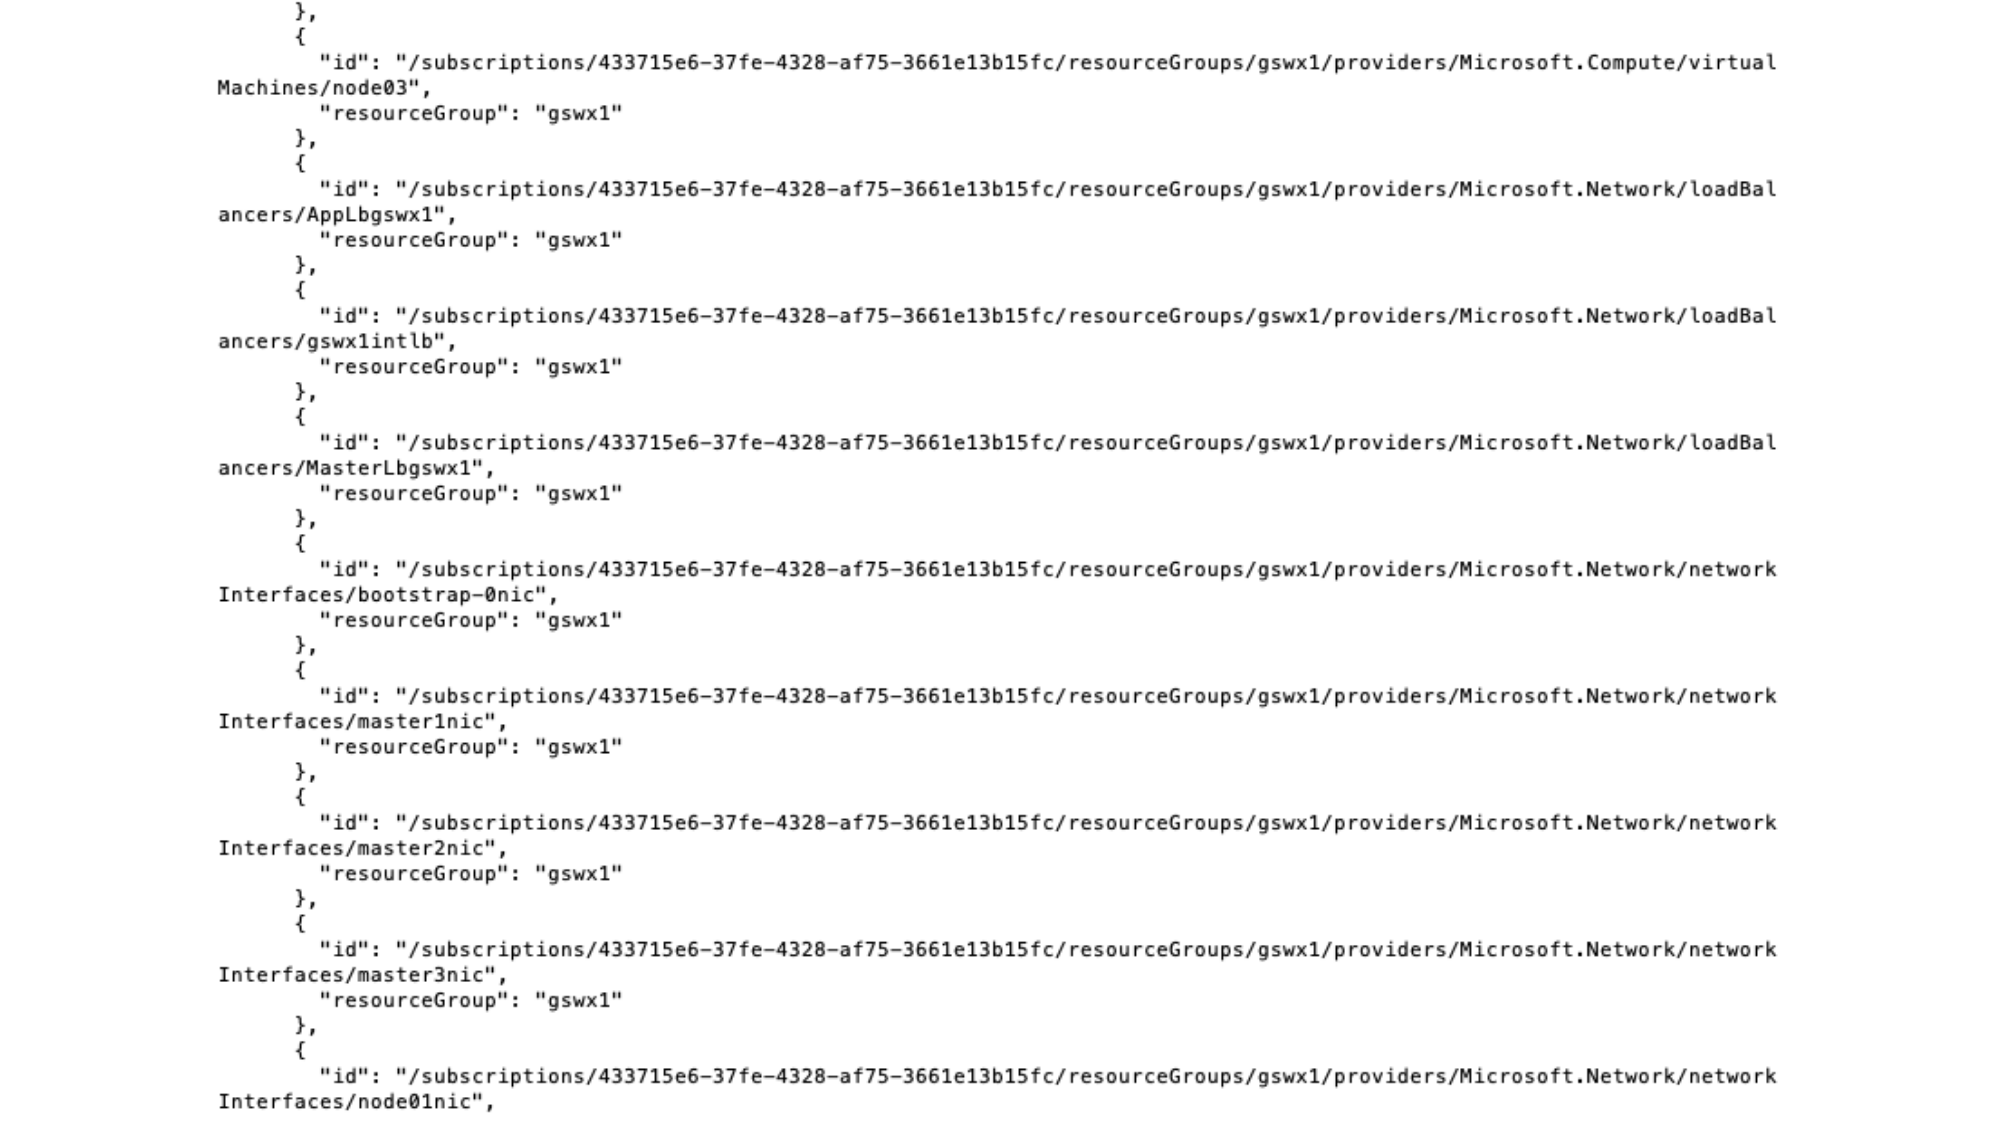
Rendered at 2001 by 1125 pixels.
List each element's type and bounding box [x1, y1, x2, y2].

picture [215, 0, 1785, 1125]
